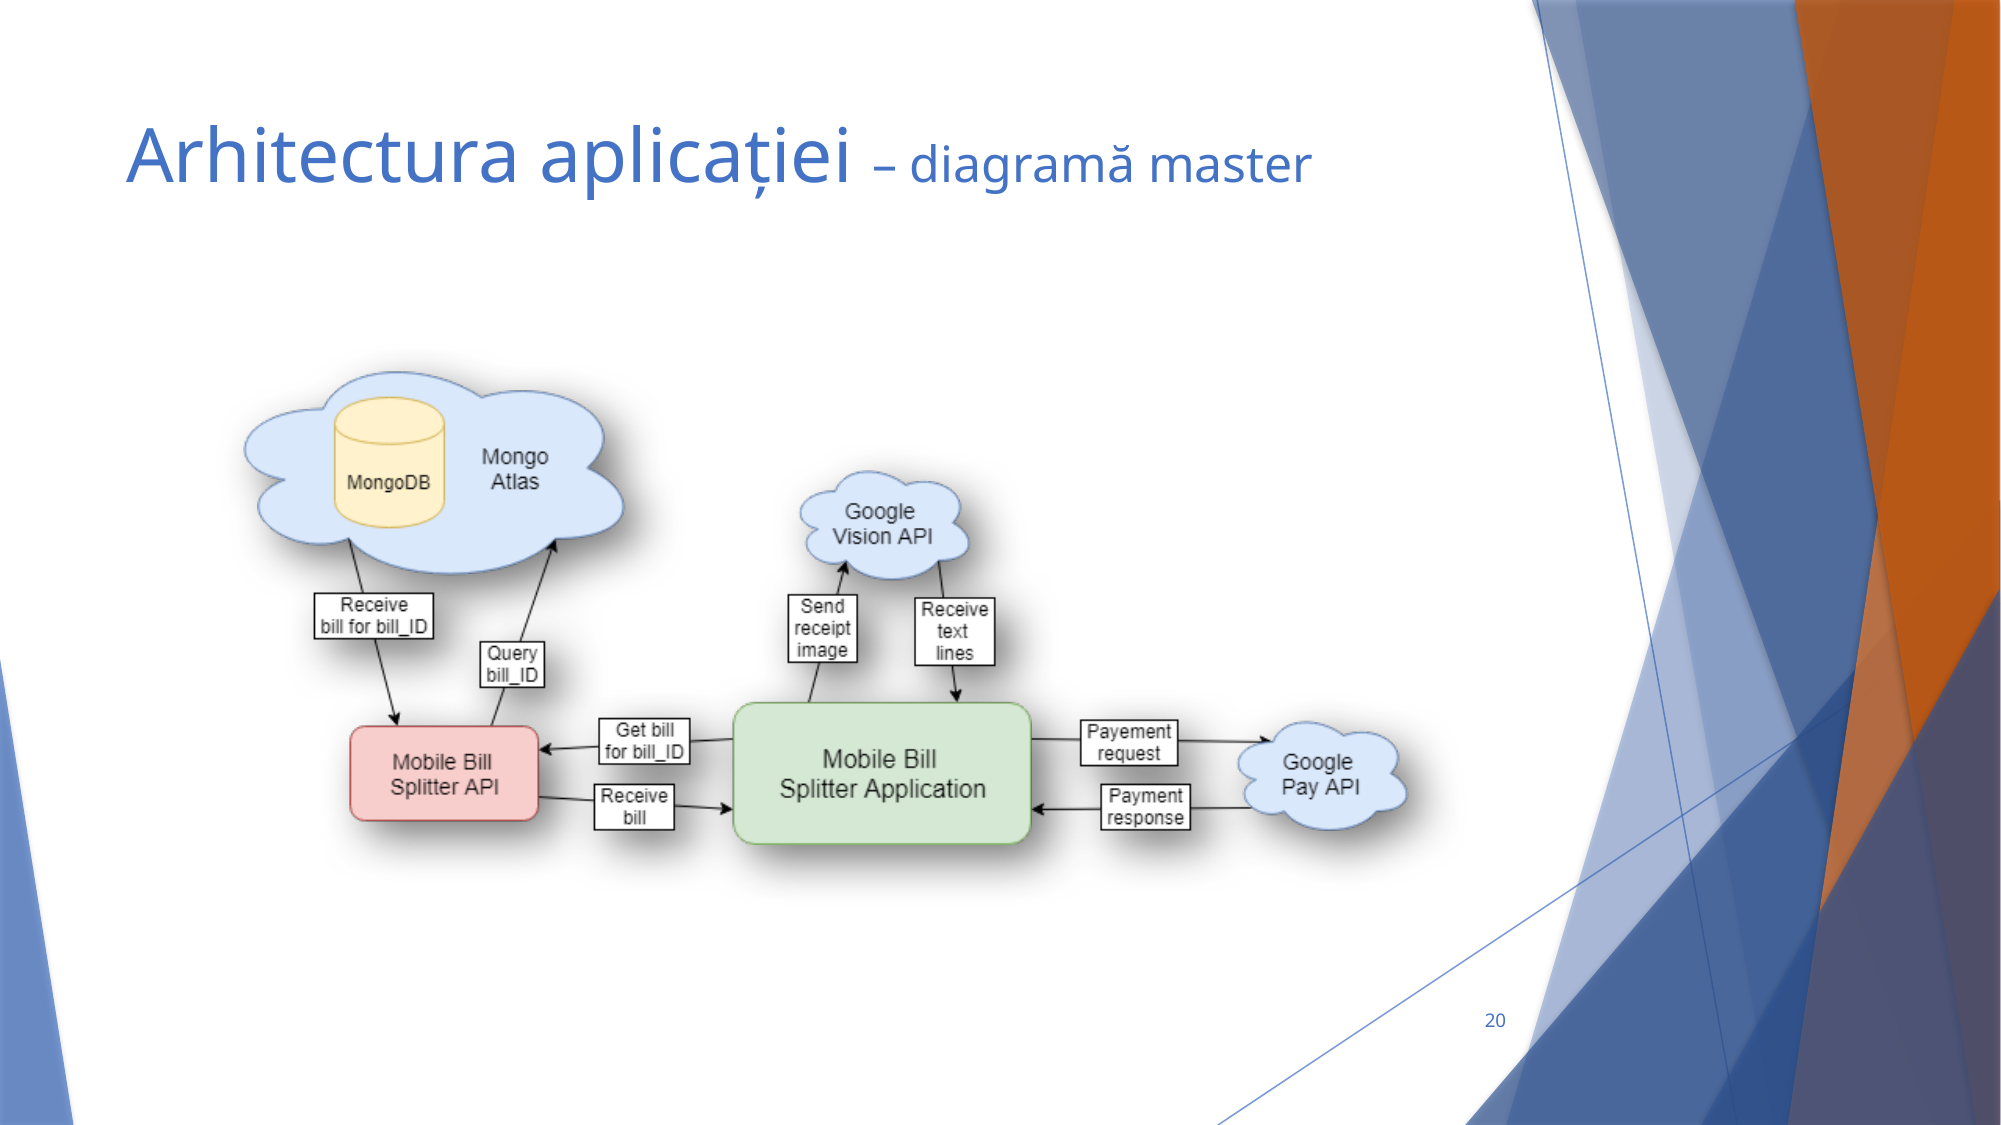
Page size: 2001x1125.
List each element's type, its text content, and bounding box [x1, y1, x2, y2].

title Arhitectura aplicației – diagramă master [111, 99, 1522, 317]
slide_number 20 [1409, 991, 1522, 1051]
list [217, 349, 1416, 845]
